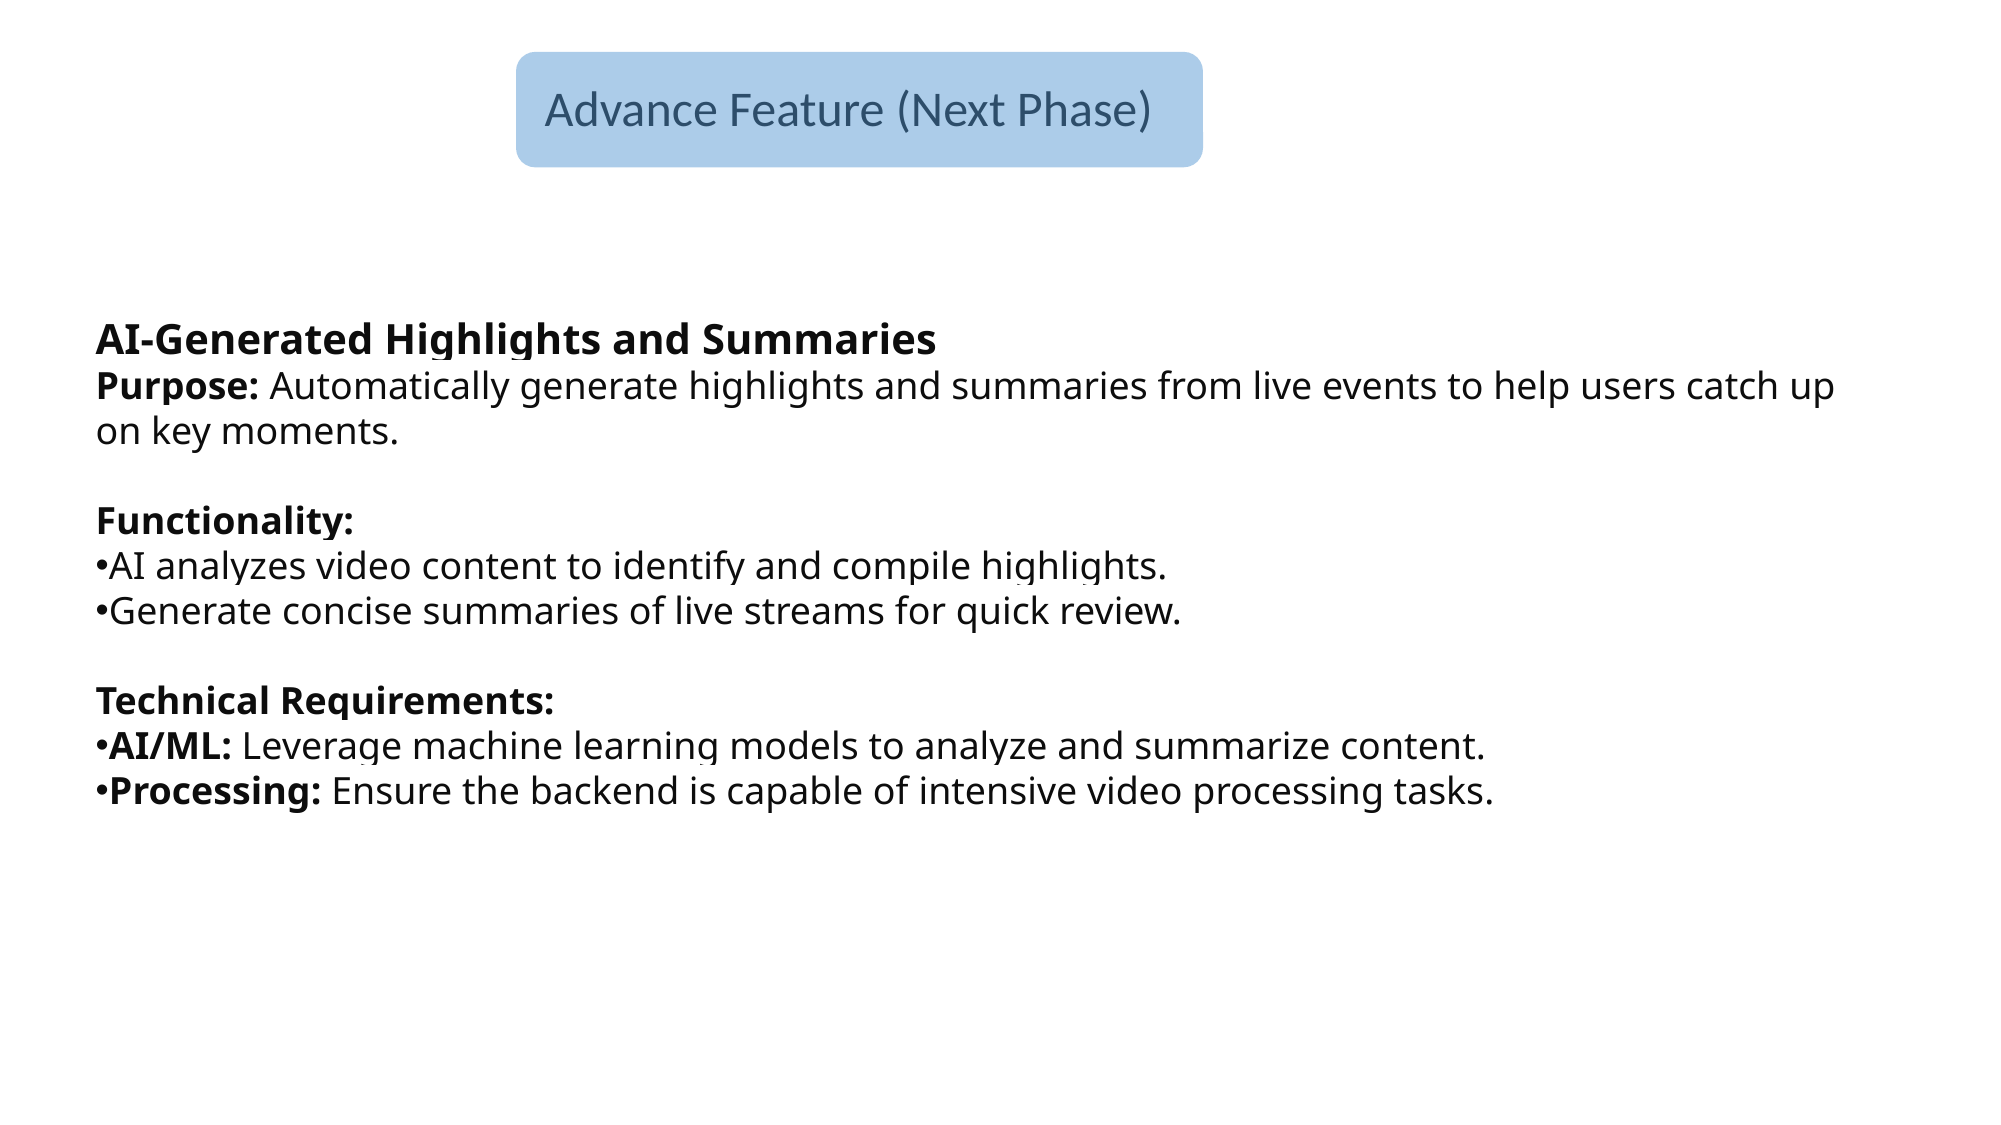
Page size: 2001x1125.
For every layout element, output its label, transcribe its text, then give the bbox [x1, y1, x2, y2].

text_box AI-Generated Highlights and Summaries Purpose: Automatically generate highlights and summaries from live events to help users catch up on key moments. Functionality: AI analyzes video content to identify and compile highlights. Generate concise summaries of live streams for quick review. Technical Requirements: AI/ML: Leverage machine learning models to analyze and summarize content. Processing: Ensure the backend is capable of intensive video processing tasks. [80, 305, 1892, 820]
text_box [516, 51, 1204, 168]
